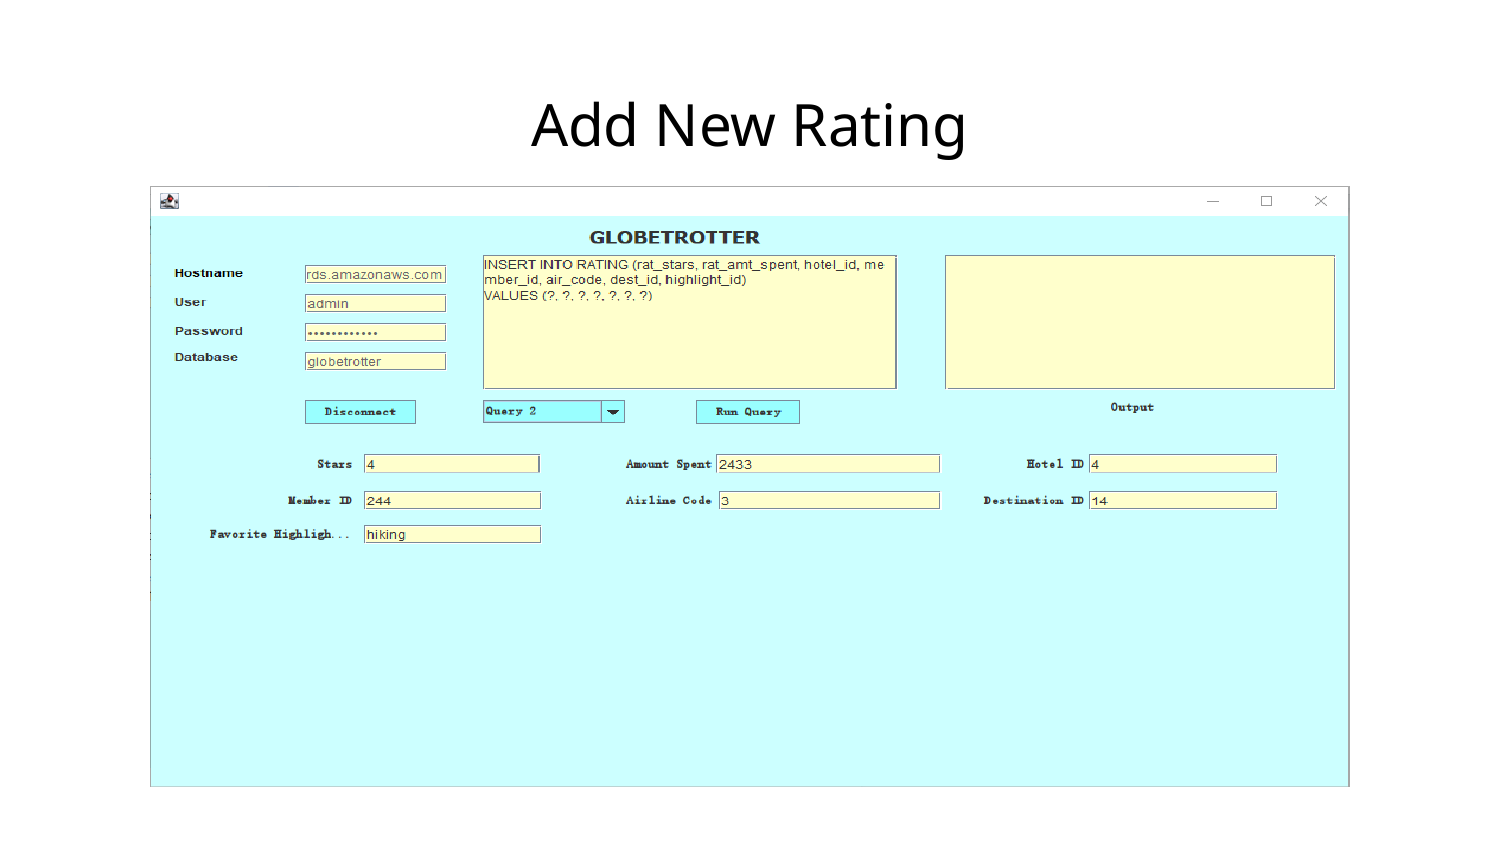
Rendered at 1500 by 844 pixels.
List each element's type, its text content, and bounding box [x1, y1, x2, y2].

title Add New Rating [51, 72, 1449, 167]
picture [149, 186, 1350, 787]
